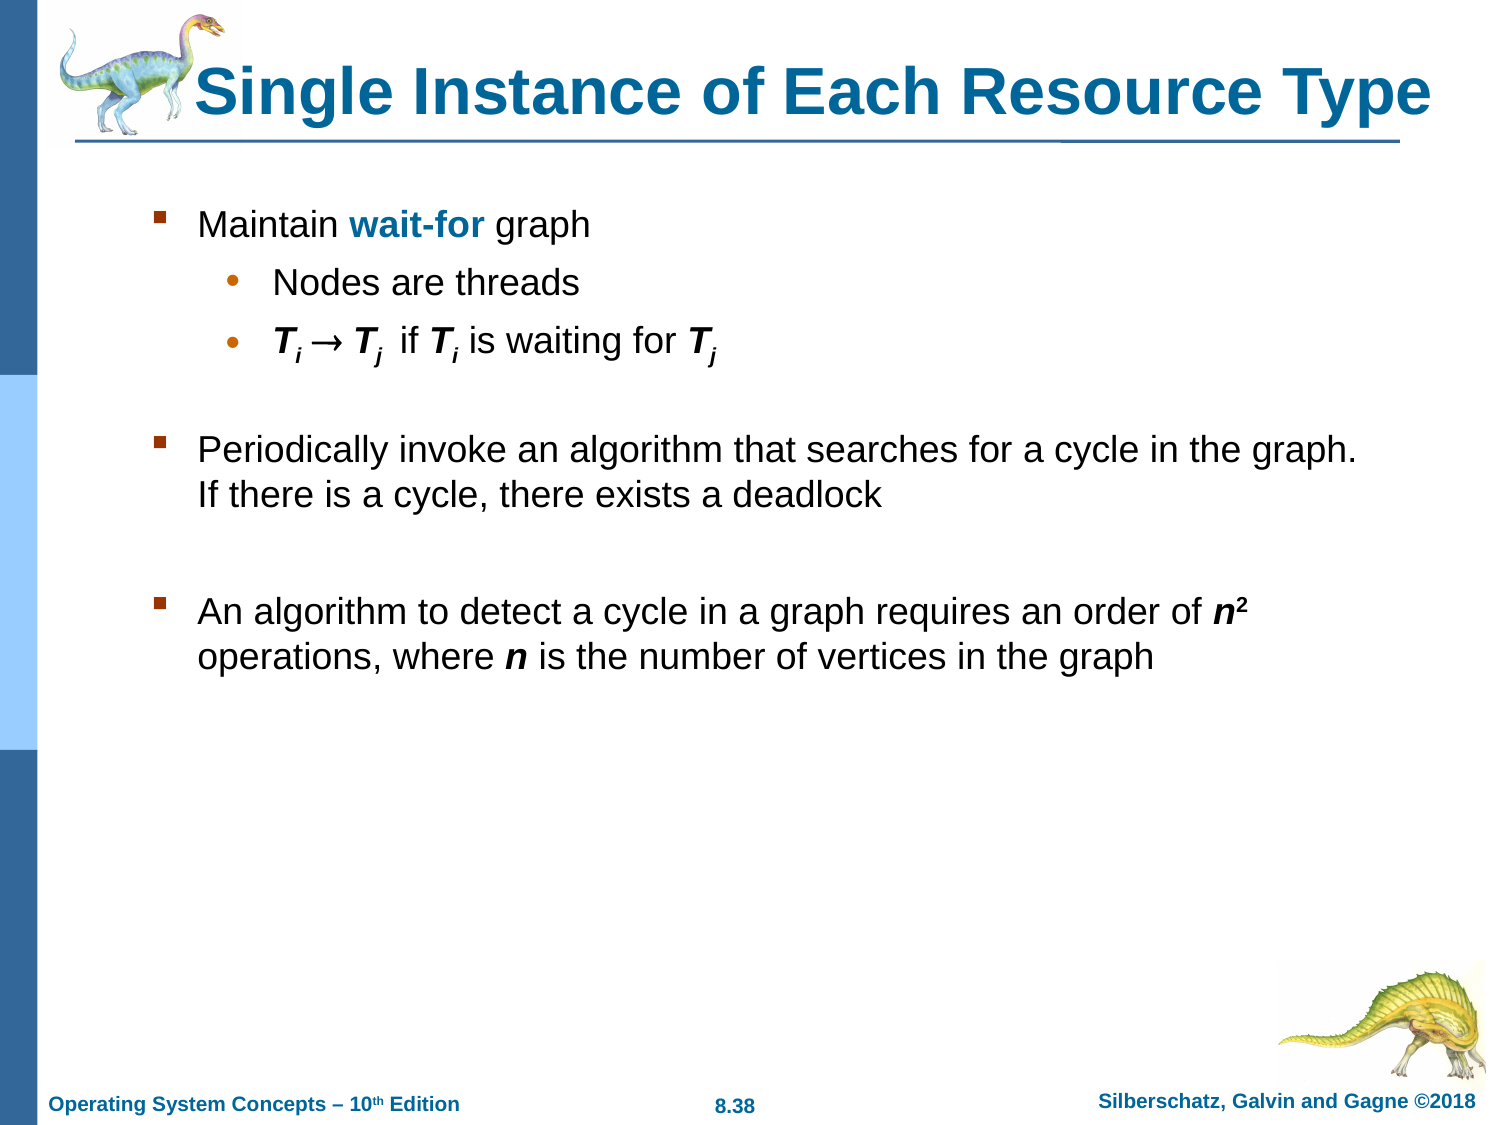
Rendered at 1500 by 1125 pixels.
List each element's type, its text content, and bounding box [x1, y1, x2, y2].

list Maintain wait-for graph Nodes are threads Ti  Tj if Ti is waiting for Tj Periodically invoke an algorithm that searches for a cycle in the graph. If there is a cycle, there exists a deadlock An algorithm to detect a cycle in a graph requires an order of n2 operations, where n is the number of vertices in the graph [135, 192, 1380, 933]
picture [1275, 959, 1486, 1090]
title Single Instance of Each Resource Type [176, 0, 1452, 136]
picture [46, 0, 243, 149]
